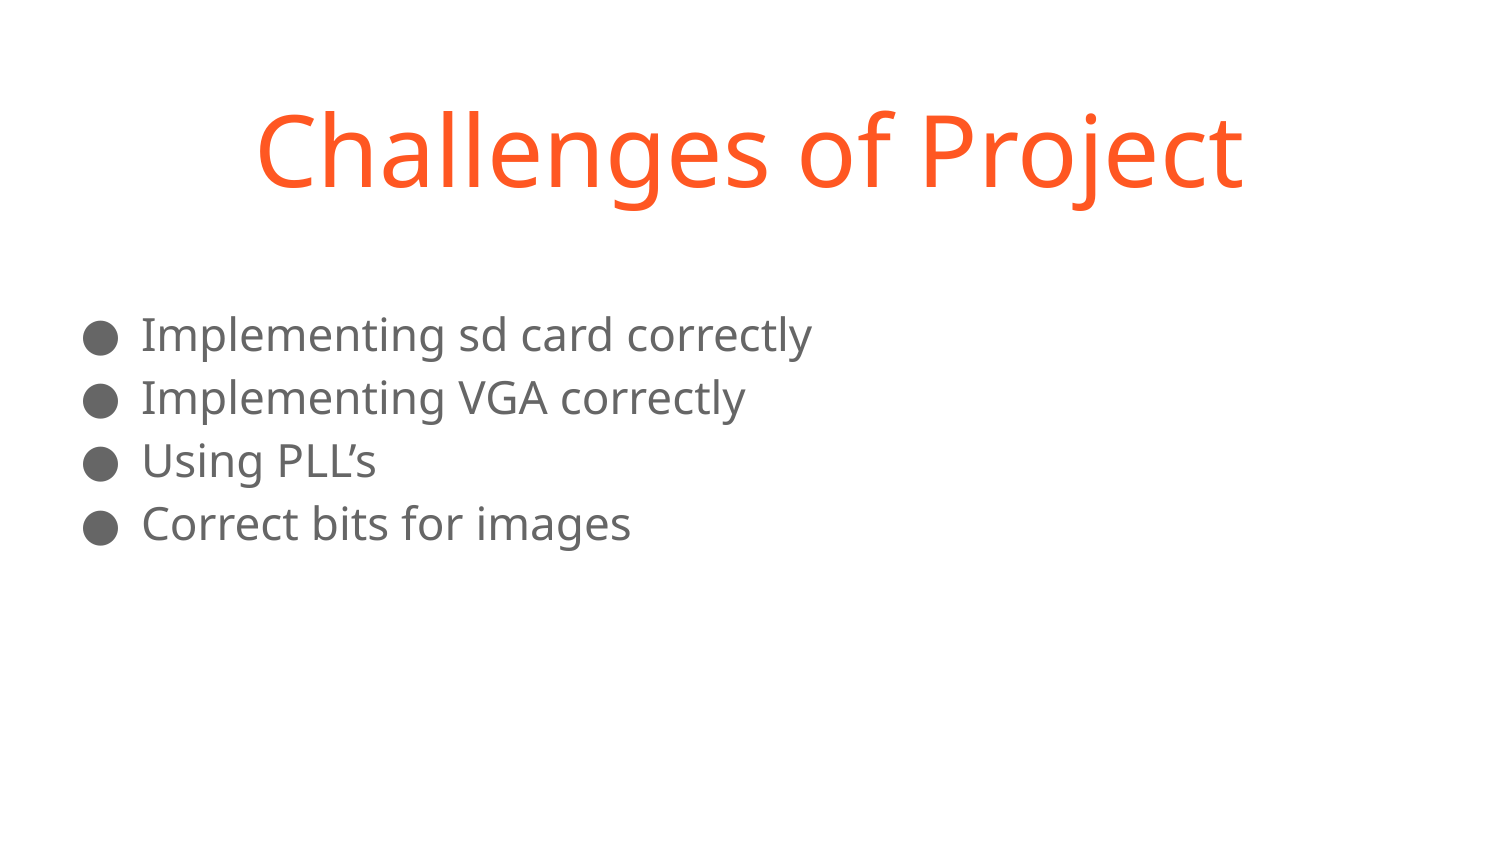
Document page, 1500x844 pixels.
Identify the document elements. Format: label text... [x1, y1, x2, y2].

list Implementing sd card correctly Implementing VGA correctly Using PLL’s Correct bits for images [51, 282, 1449, 750]
title Challenges of Project [51, 72, 1449, 167]
